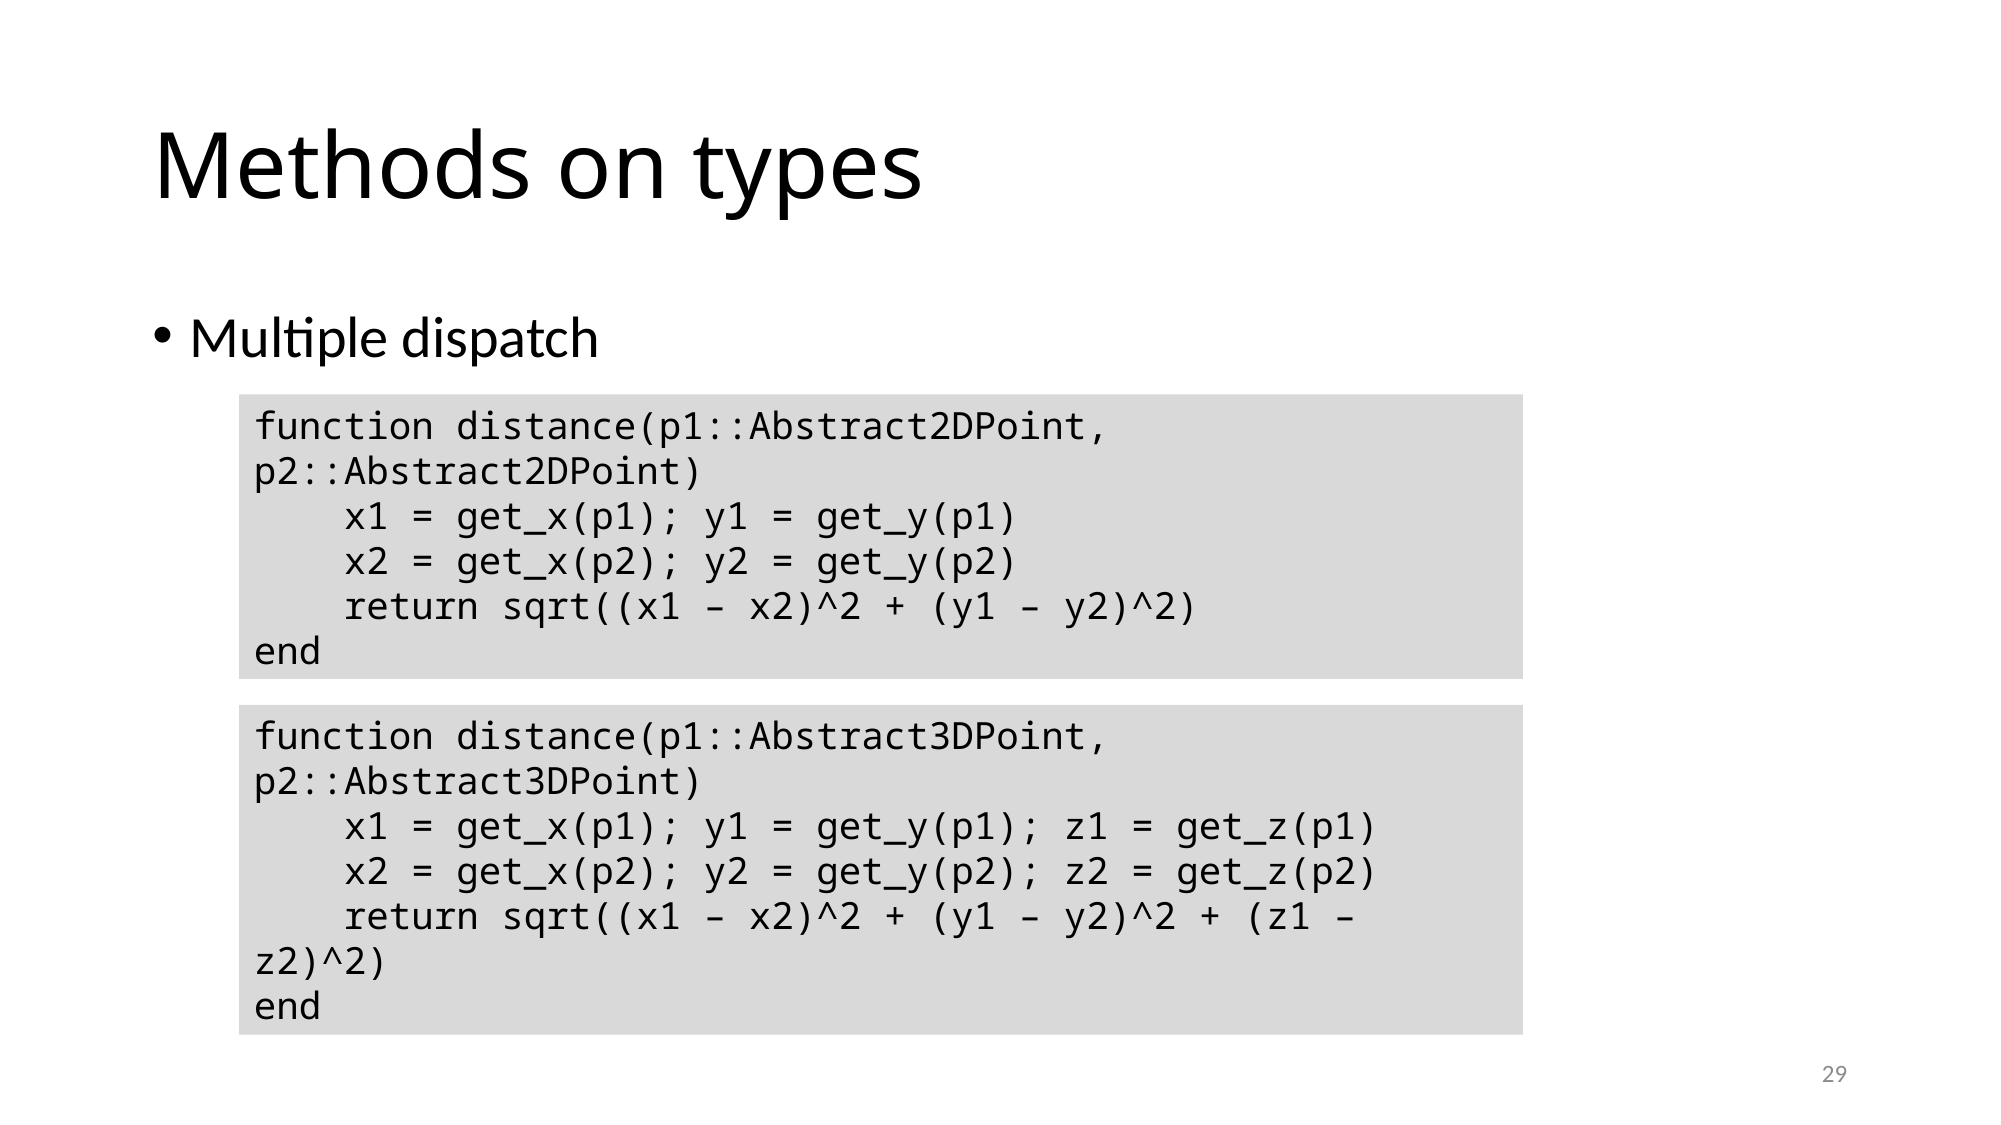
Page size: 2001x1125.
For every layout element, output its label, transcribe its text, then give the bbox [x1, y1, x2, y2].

list Multiple dispatch [137, 299, 1863, 1014]
text_box function distance(p1::Abstract2DPoint, p2::Abstract2DPoint) x1 = get_x(p1); y1 = get_y(p1) x2 = get_x(p2); y2 = get_y(p2) return sqrt((x1 – x2)^2 + (y1 – y2)^2) end [239, 394, 1523, 679]
slide_number 29 [1412, 1042, 1863, 1103]
title Methods on types [137, 59, 1863, 278]
text_box function distance(p1::Abstract3DPoint, p2::Abstract3DPoint) x1 = get_x(p1); y1 = get_y(p1); z1 = get_z(p1) x2 = get_x(p2); y2 = get_y(p2); z2 = get_z(p2) return sqrt((x1 – x2)^2 + (y1 – y2)^2 + (z1 – z2)^2) end [239, 704, 1523, 1035]
